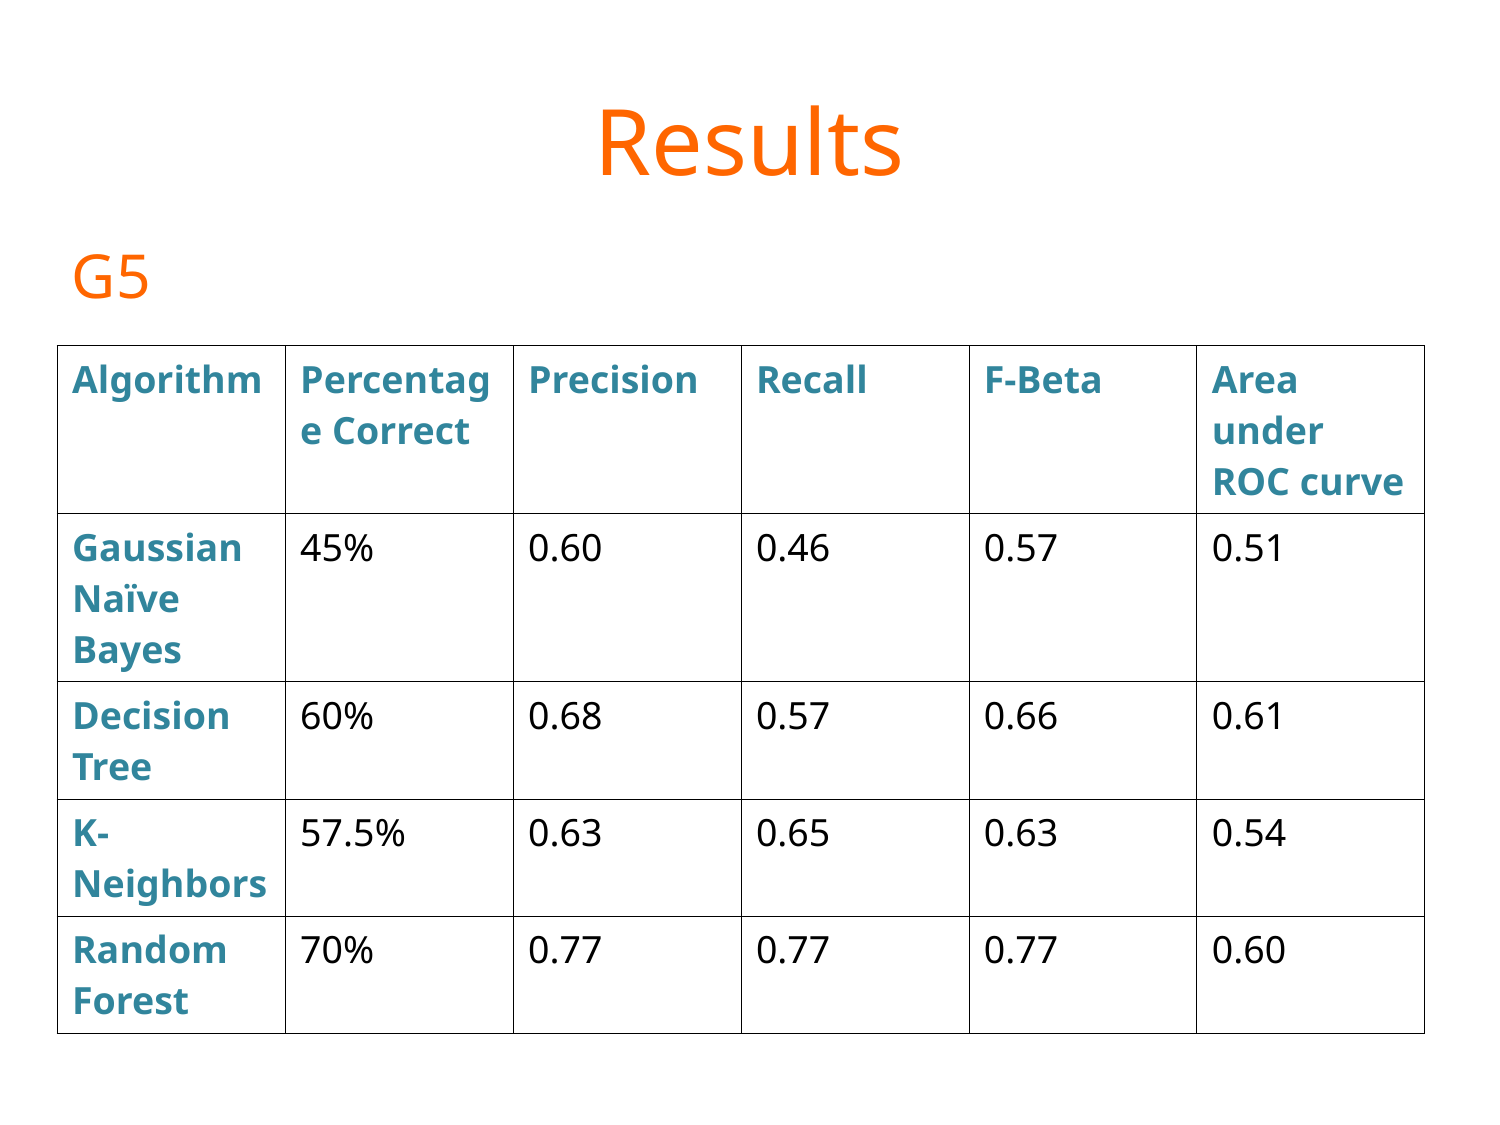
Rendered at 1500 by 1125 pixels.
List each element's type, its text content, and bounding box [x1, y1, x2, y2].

table_cell 0.60 [1197, 917, 1424, 1033]
table_header Area under ROC curve [1197, 346, 1424, 513]
table_cell 0.63 [514, 800, 741, 916]
text_box G5 [57, 226, 271, 325]
title Results [75, 45, 1425, 233]
table_cell 0.77 [970, 917, 1196, 1033]
table_header Precision [514, 346, 741, 513]
table_cell 0.77 [742, 917, 969, 1033]
table_cell 0.66 [970, 682, 1196, 799]
table_cell 0.65 [742, 800, 969, 916]
table_cell 0.46 [742, 514, 969, 681]
table_header F-Beta [970, 346, 1196, 513]
table_cell 45% [286, 514, 513, 681]
table_header Algorithm [58, 346, 285, 513]
table_header Recall [742, 346, 969, 513]
table_cell 0.51 [1197, 514, 1424, 681]
table_cell 0.54 [1197, 800, 1424, 916]
table_cell 0.61 [1197, 682, 1424, 799]
table_cell 0.63 [970, 800, 1196, 916]
table_cell 57.5% [286, 800, 513, 916]
table_cell 0.60 [514, 514, 741, 681]
table_cell 0.57 [970, 514, 1196, 681]
table_cell Gaussian Naïve Bayes [58, 514, 285, 681]
table_cell Decision Tree [58, 682, 285, 799]
table_header Percentage Correct [286, 346, 513, 513]
table_cell K-Neighbors [58, 800, 285, 916]
table_cell 0.77 [514, 917, 741, 1033]
table_cell 0.68 [514, 682, 741, 799]
table_cell Random Forest [58, 917, 285, 1033]
table_cell 70% [286, 917, 513, 1033]
table_cell 60% [286, 682, 513, 799]
table_cell 0.57 [742, 682, 969, 799]
